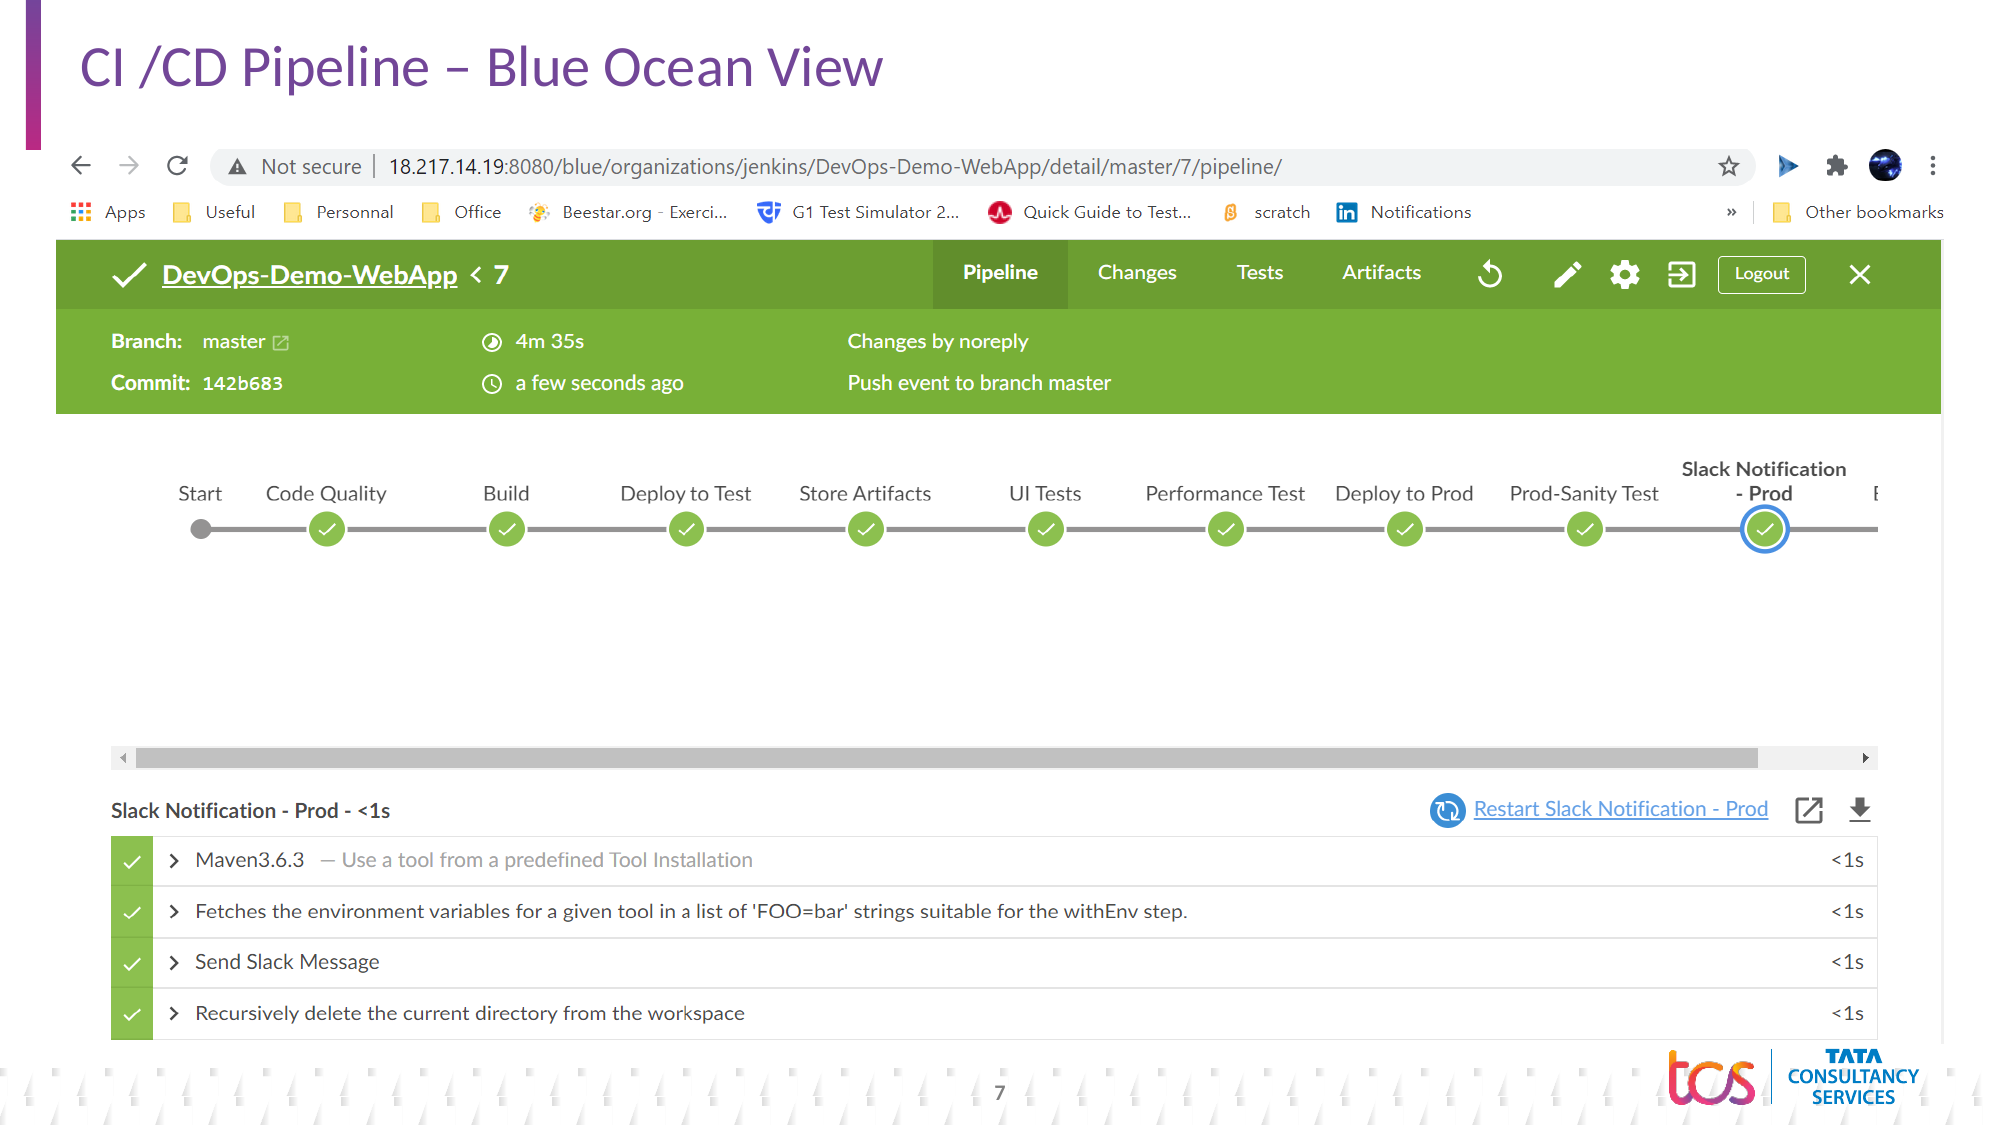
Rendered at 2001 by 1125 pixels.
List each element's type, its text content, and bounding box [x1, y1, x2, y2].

slide_number 7 [927, 1061, 1073, 1122]
picture [55, 149, 1945, 1044]
title CI /CD Pipeline – Blue Ocean View [69, 9, 1940, 116]
picture [1669, 1050, 1755, 1105]
